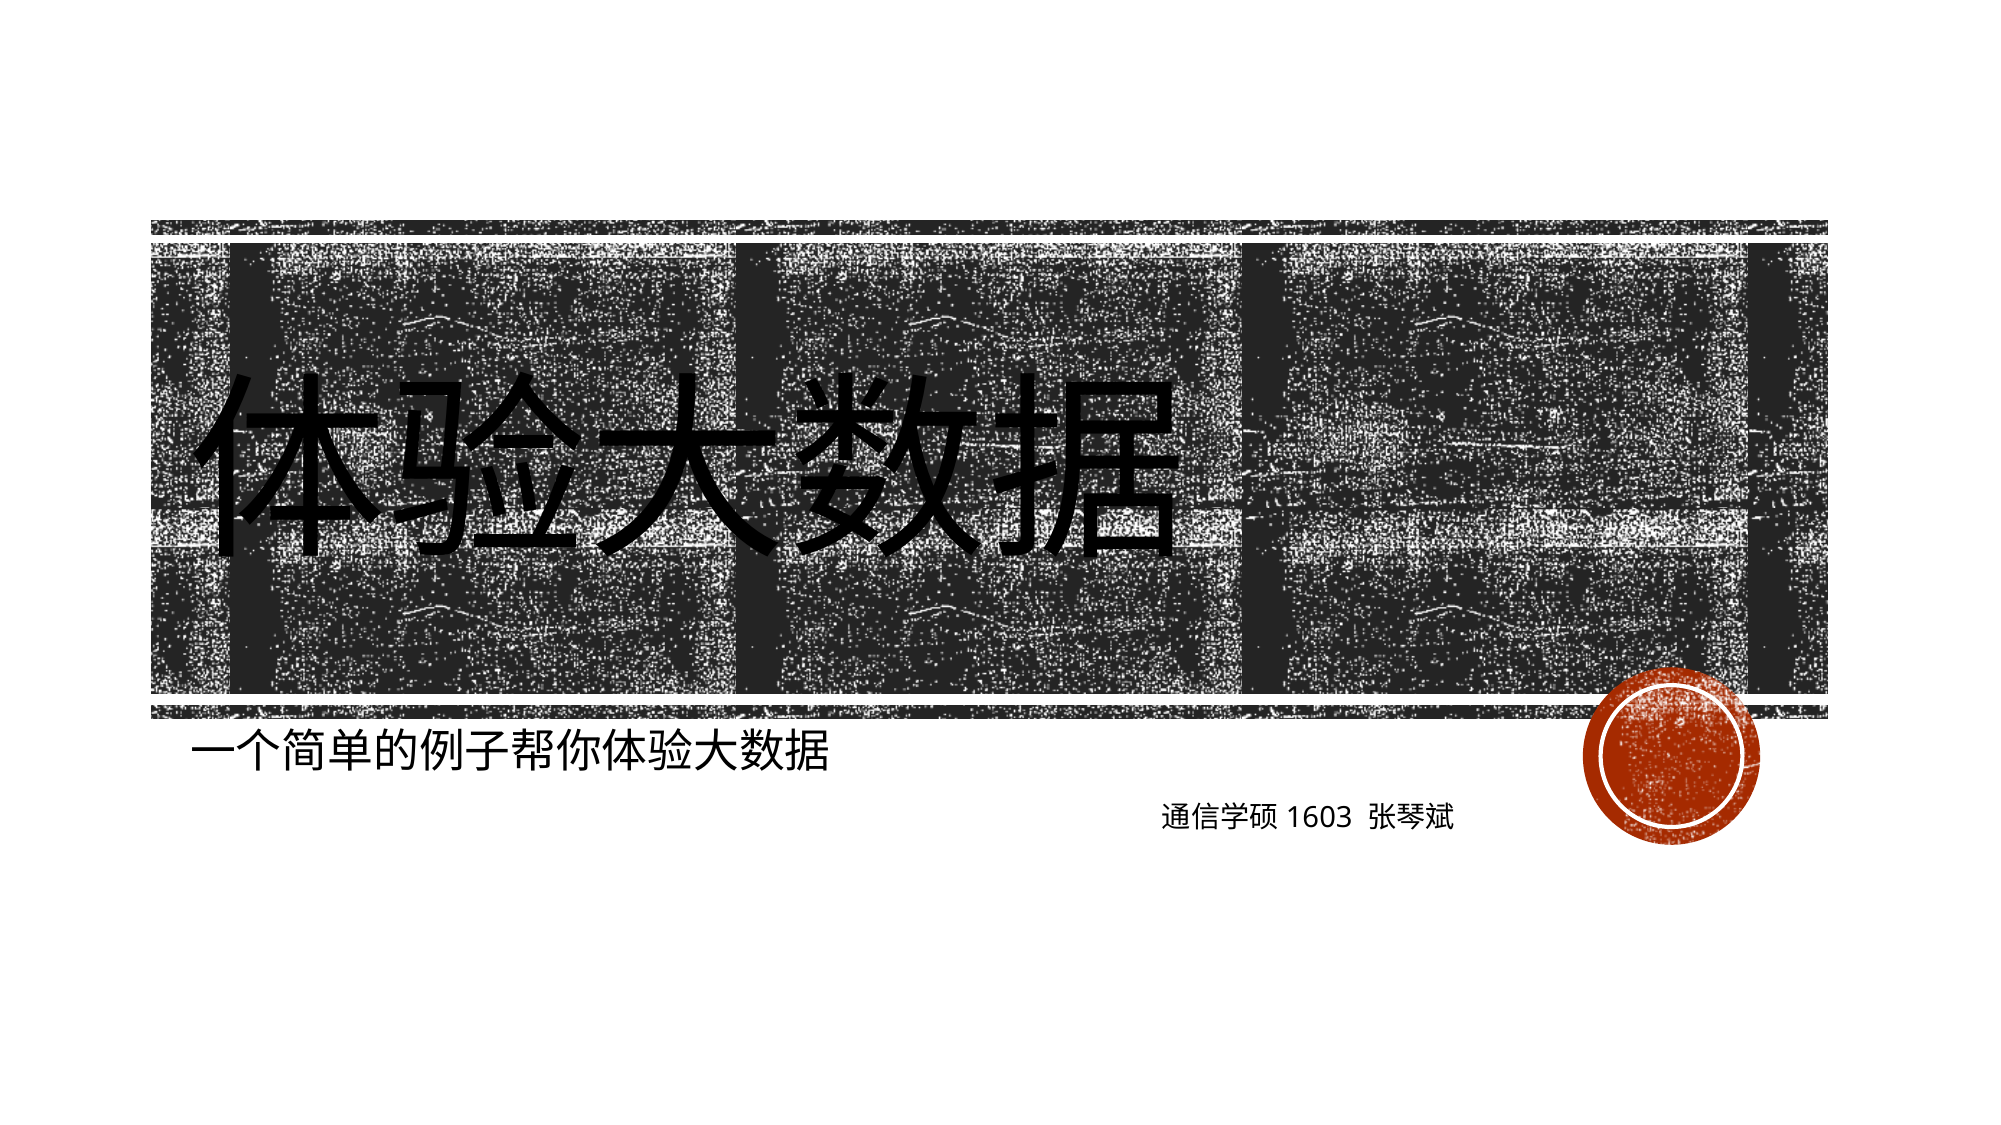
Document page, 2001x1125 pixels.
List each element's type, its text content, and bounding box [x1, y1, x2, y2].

subtitle 一个简单的例子帮你体验大数据 通信学硕1603 张琴斌 [175, 720, 1470, 896]
title 体验大数据 [172, 234, 1808, 733]
